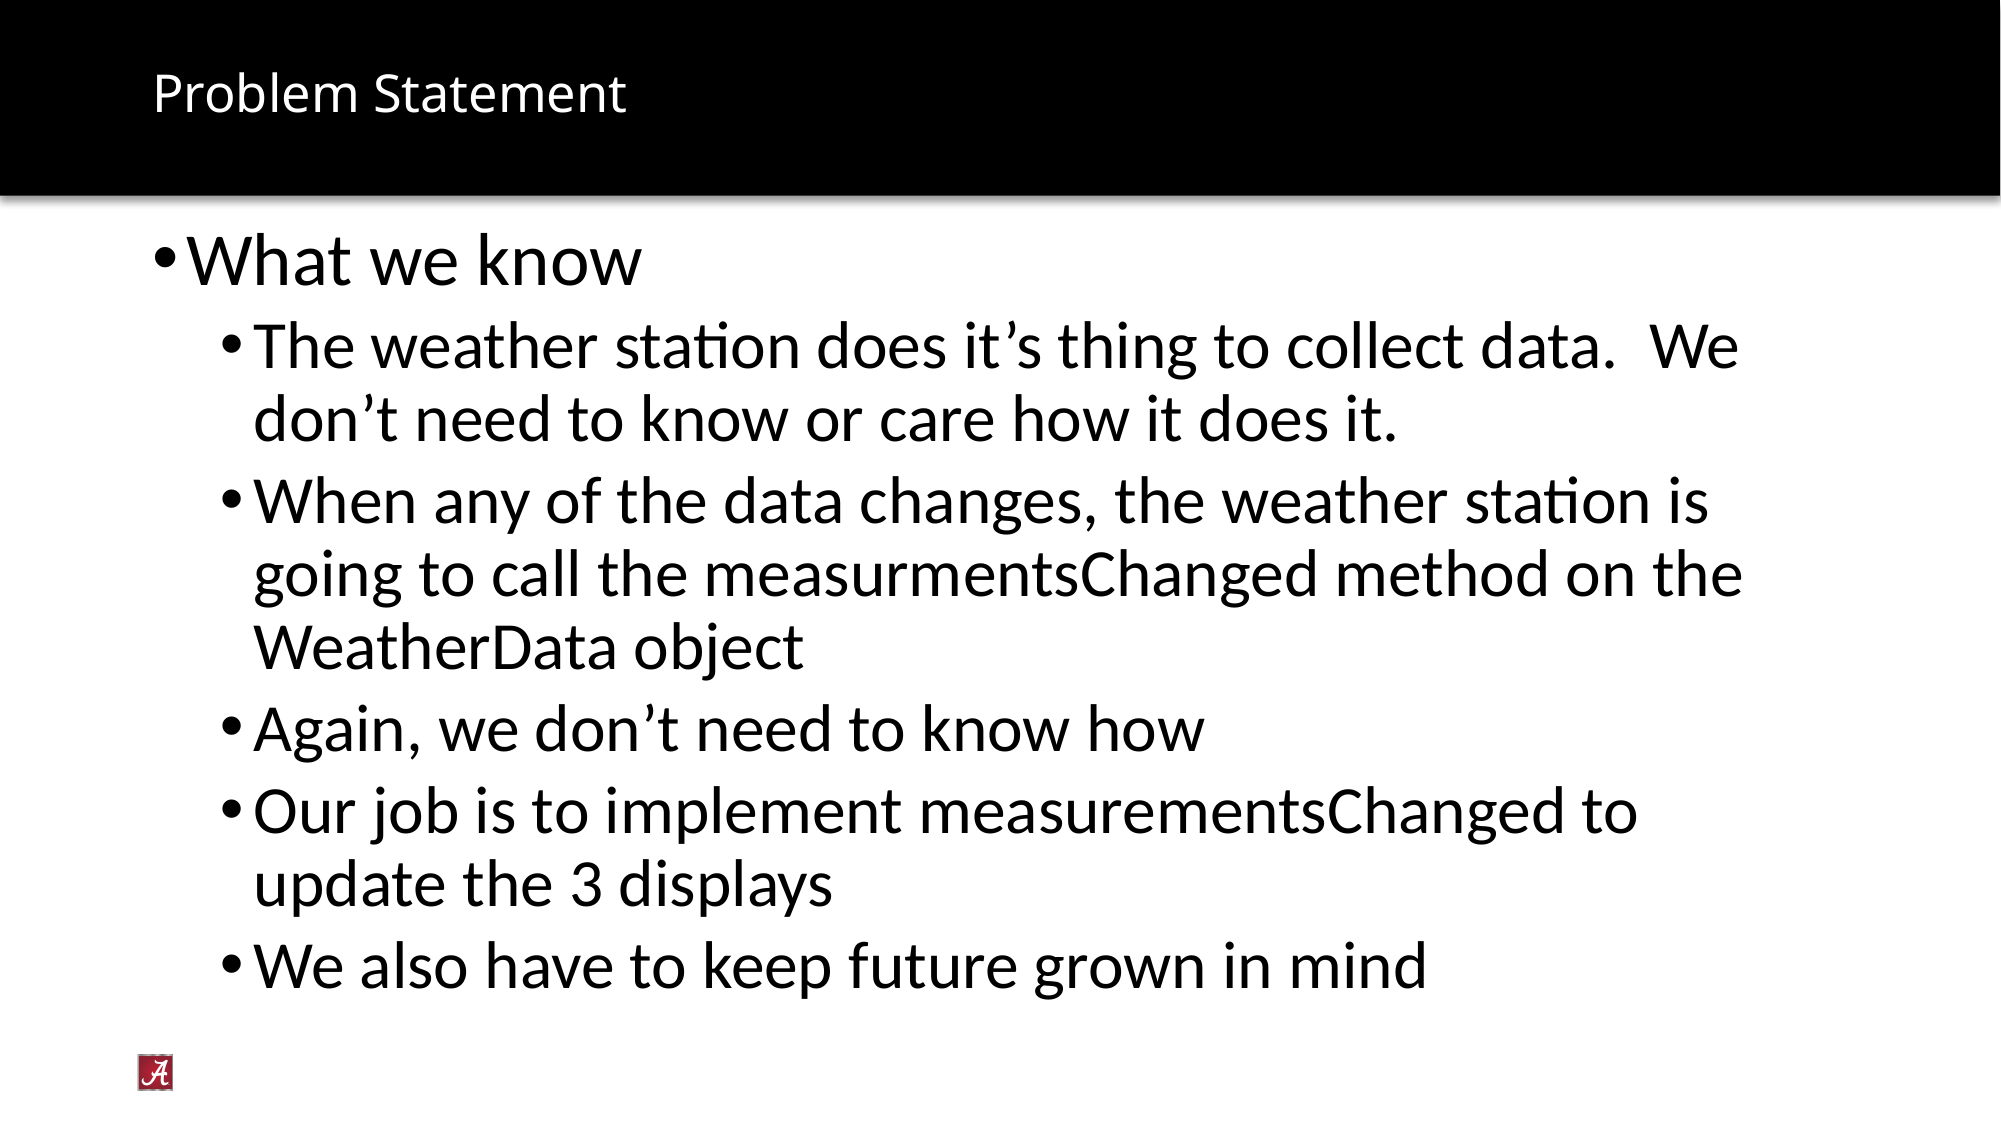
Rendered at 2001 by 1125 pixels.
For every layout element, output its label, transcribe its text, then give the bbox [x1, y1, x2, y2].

title Problem Statement [137, 59, 1863, 196]
list What we know The weather station does it’s thing to collect data. We don’t need to know or care how it does it. When any of the data changes, the weather station is going to call the measurmentsChanged method on the WeatherData object Again, we don’t need to know how Our job is to implement measurementsChanged to update the 3 displays We also have to keep future grown in mind [137, 212, 1863, 1014]
